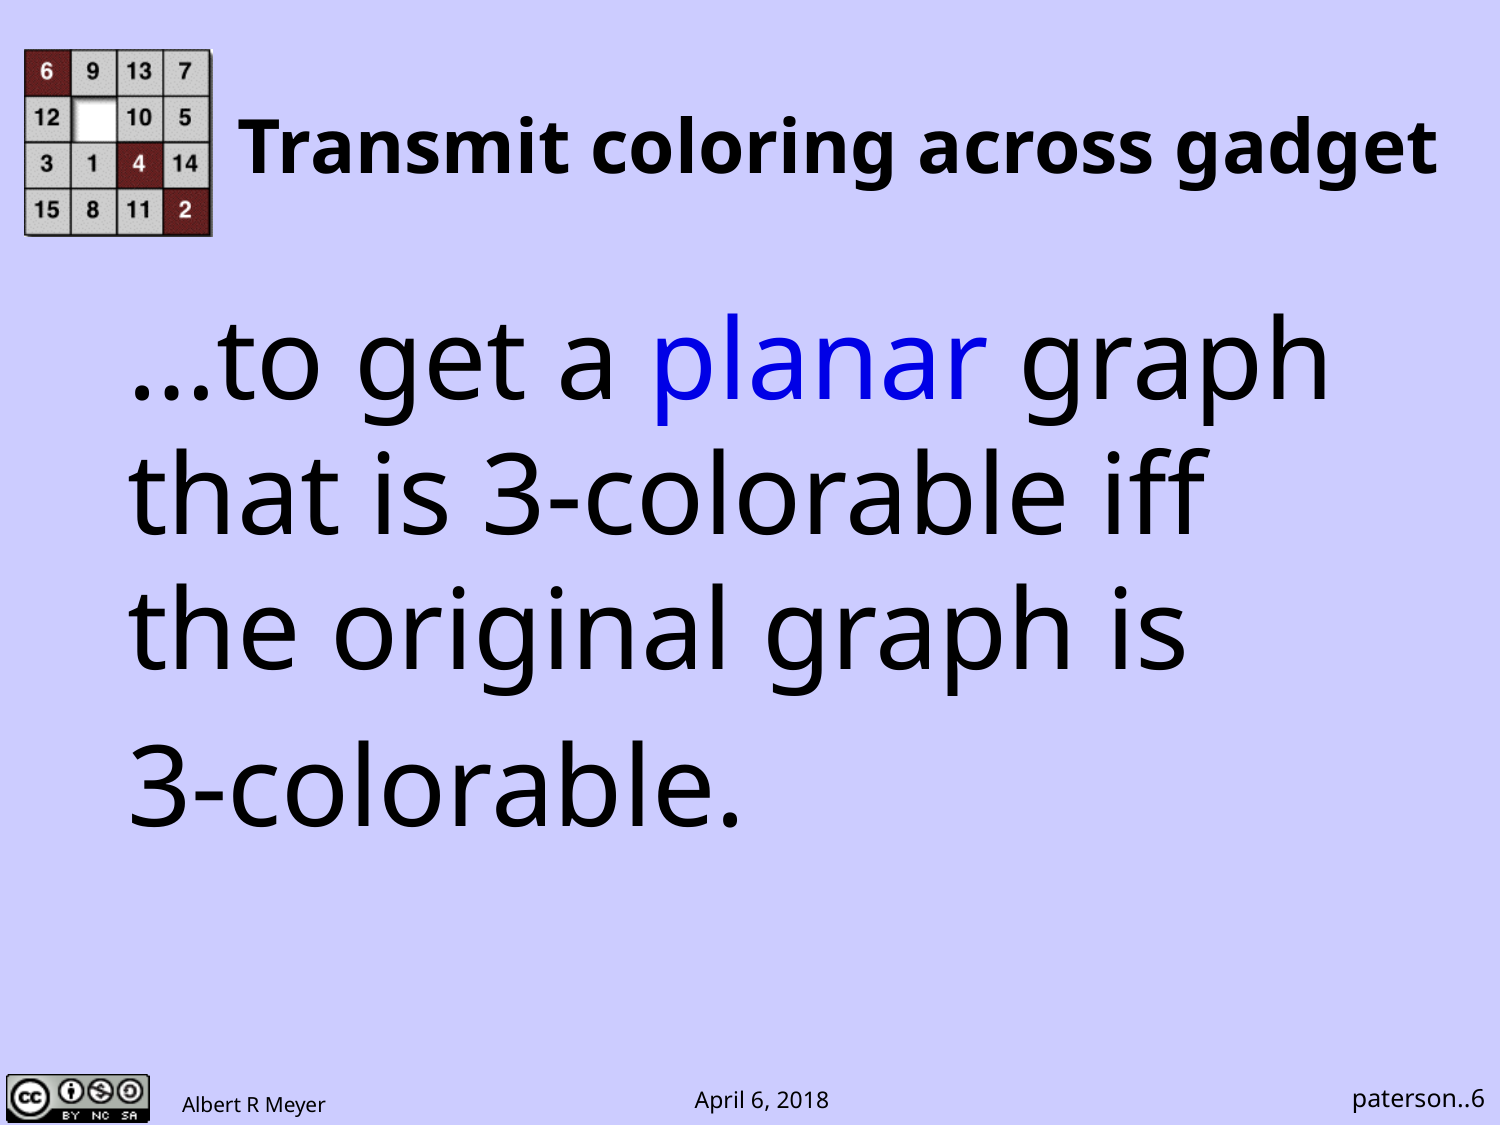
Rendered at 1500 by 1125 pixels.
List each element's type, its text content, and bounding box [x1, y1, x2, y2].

slide_number paterson..6 [1313, 1074, 1500, 1121]
list …to get a planar graph that is 3-colorable iff the original graph is 3-colorable. [112, 278, 1388, 955]
picture [24, 49, 213, 237]
title Transmit coloring across gadget [222, 49, 1461, 238]
picture [6, 1074, 150, 1123]
